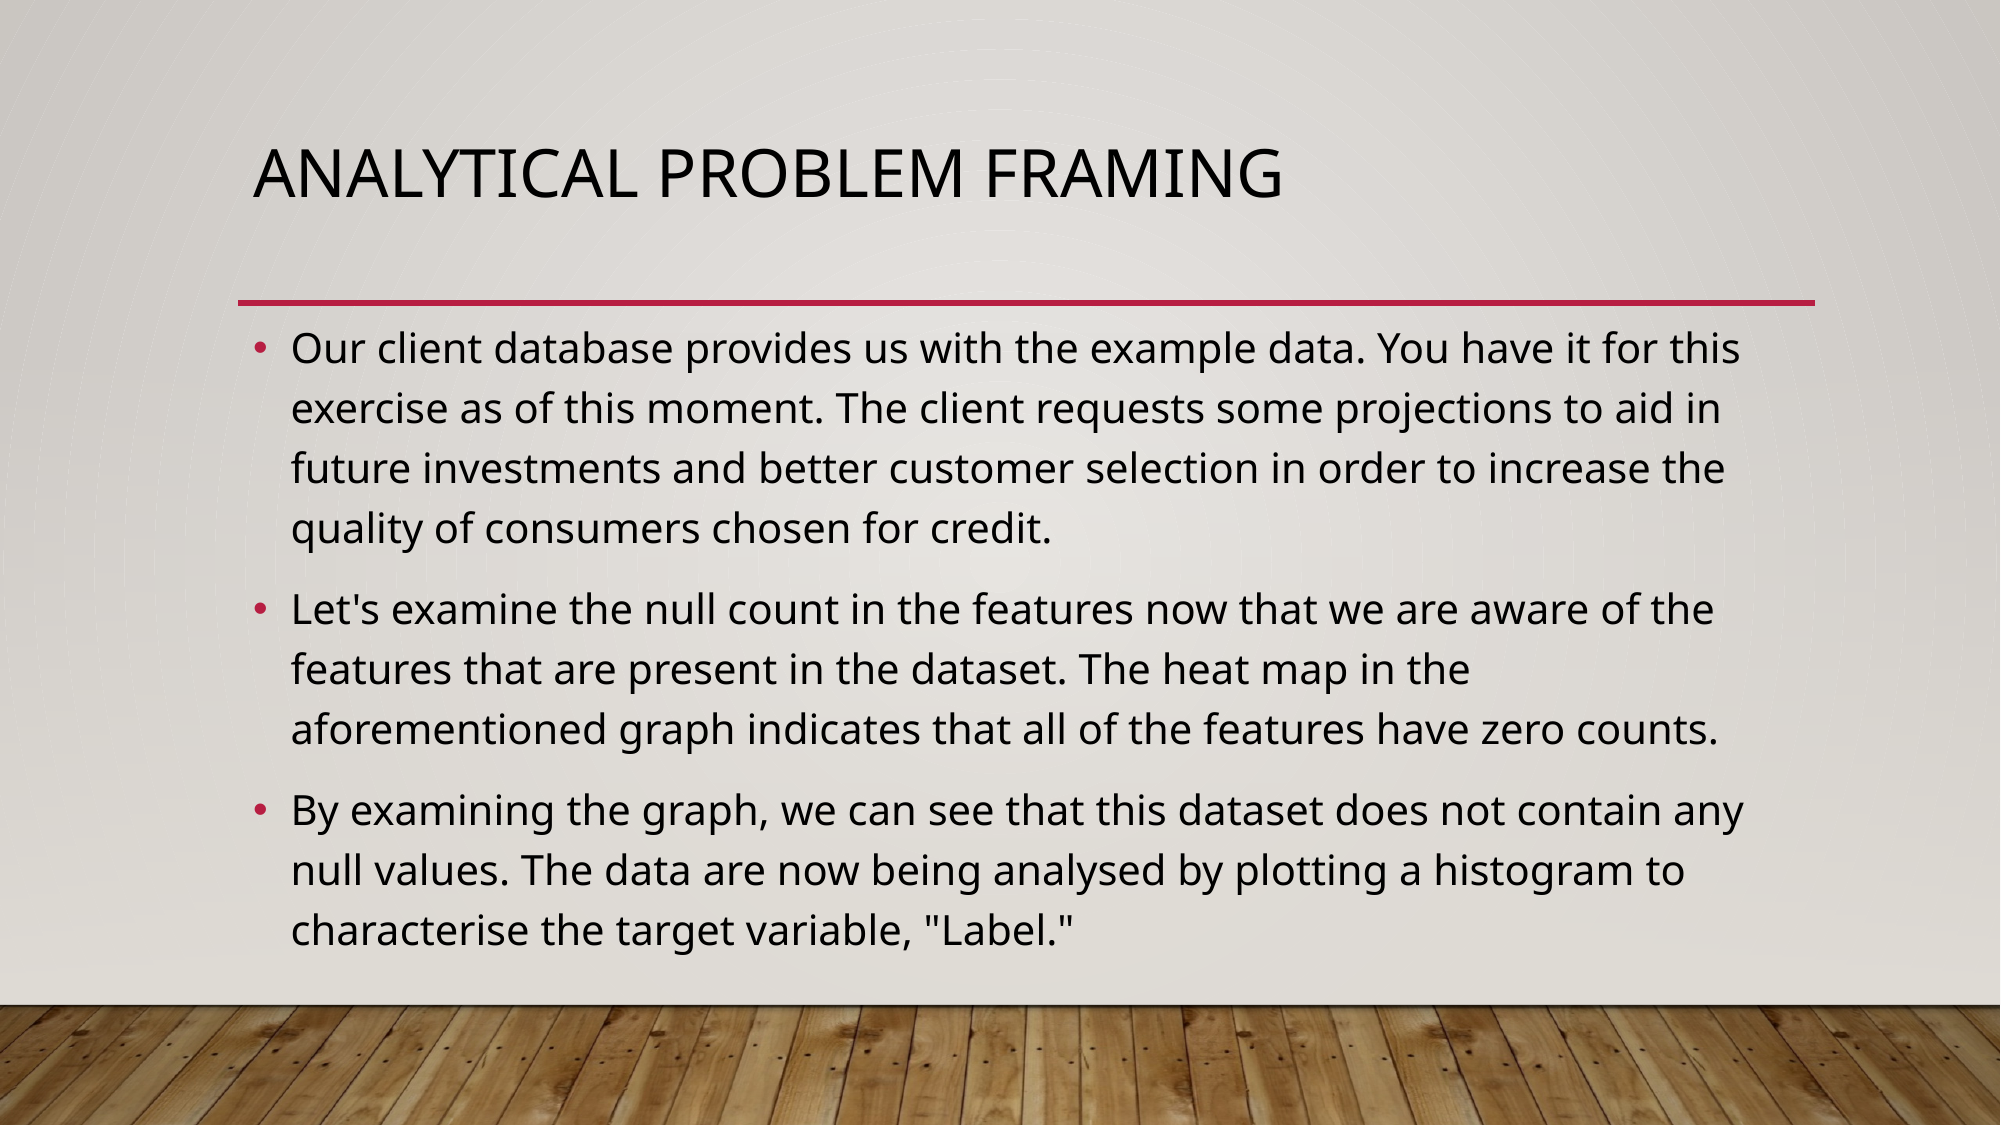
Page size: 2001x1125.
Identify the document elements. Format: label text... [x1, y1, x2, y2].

picture [0, 1005, 2000, 1125]
title Analytical Problem Framing [238, 131, 1814, 304]
list Our client database provides us with the example data. You have it for this exercise as of this moment. The client requests some projections to aid in future investments and better customer selection in order to increase the quality of consumers chosen for credit. Let's examine the null count in the features now that we are aware of the features that are present in the dataset. The heat map in the aforementioned graph indicates that all of the features have zero counts. By examining the graph, we can see that this dataset does not contain any null values. The data are now being analysed by plotting a histogram to characterise the target variable, "Label." [238, 304, 1814, 999]
